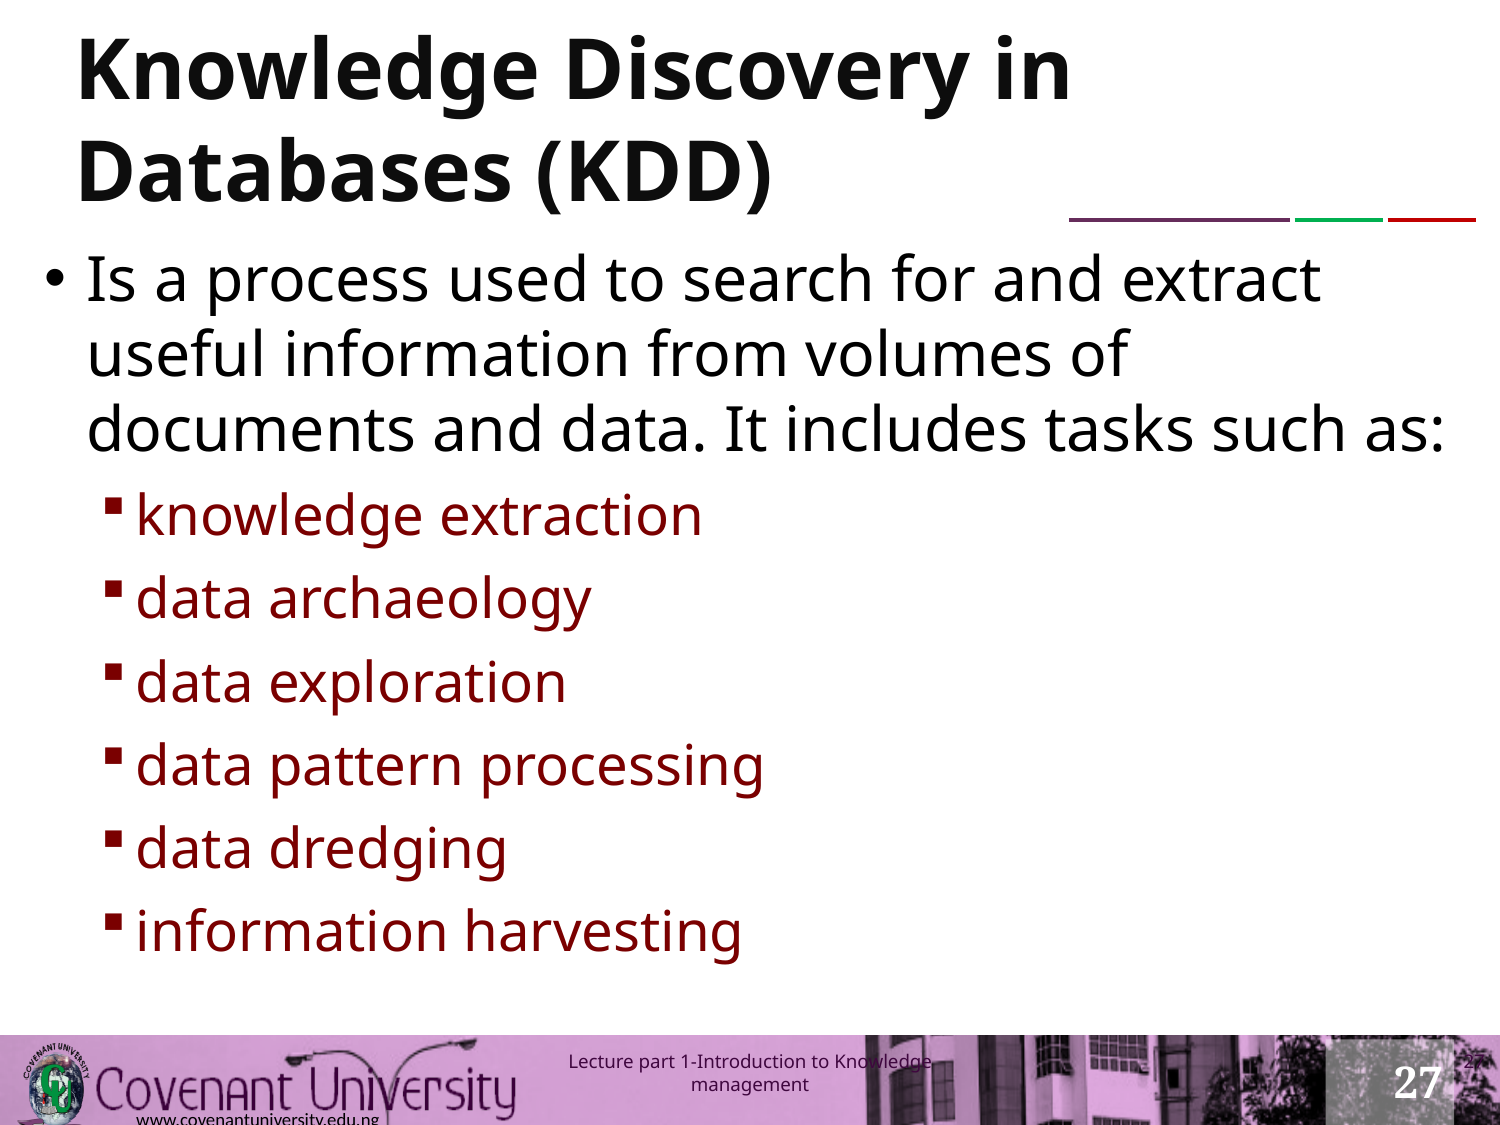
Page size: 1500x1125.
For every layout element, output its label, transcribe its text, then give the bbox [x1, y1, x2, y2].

picture [312, 1118, 318, 1125]
title Knowledge Discovery in Databases (KDD) [54, 20, 1500, 213]
picture [17, 1036, 804, 1125]
picture [189, 1118, 195, 1125]
footer Lecture part 1-Introduction to Knowledge management [512, 1042, 988, 1103]
list Is a process used to search for and extract useful information from volumes of documents and data. It includes tasks such as: knowledge extraction data archaeology data exploration data pattern processing data dredging information harvesting [29, 231, 1471, 1024]
slide_number 27 [1149, 1025, 1500, 1100]
